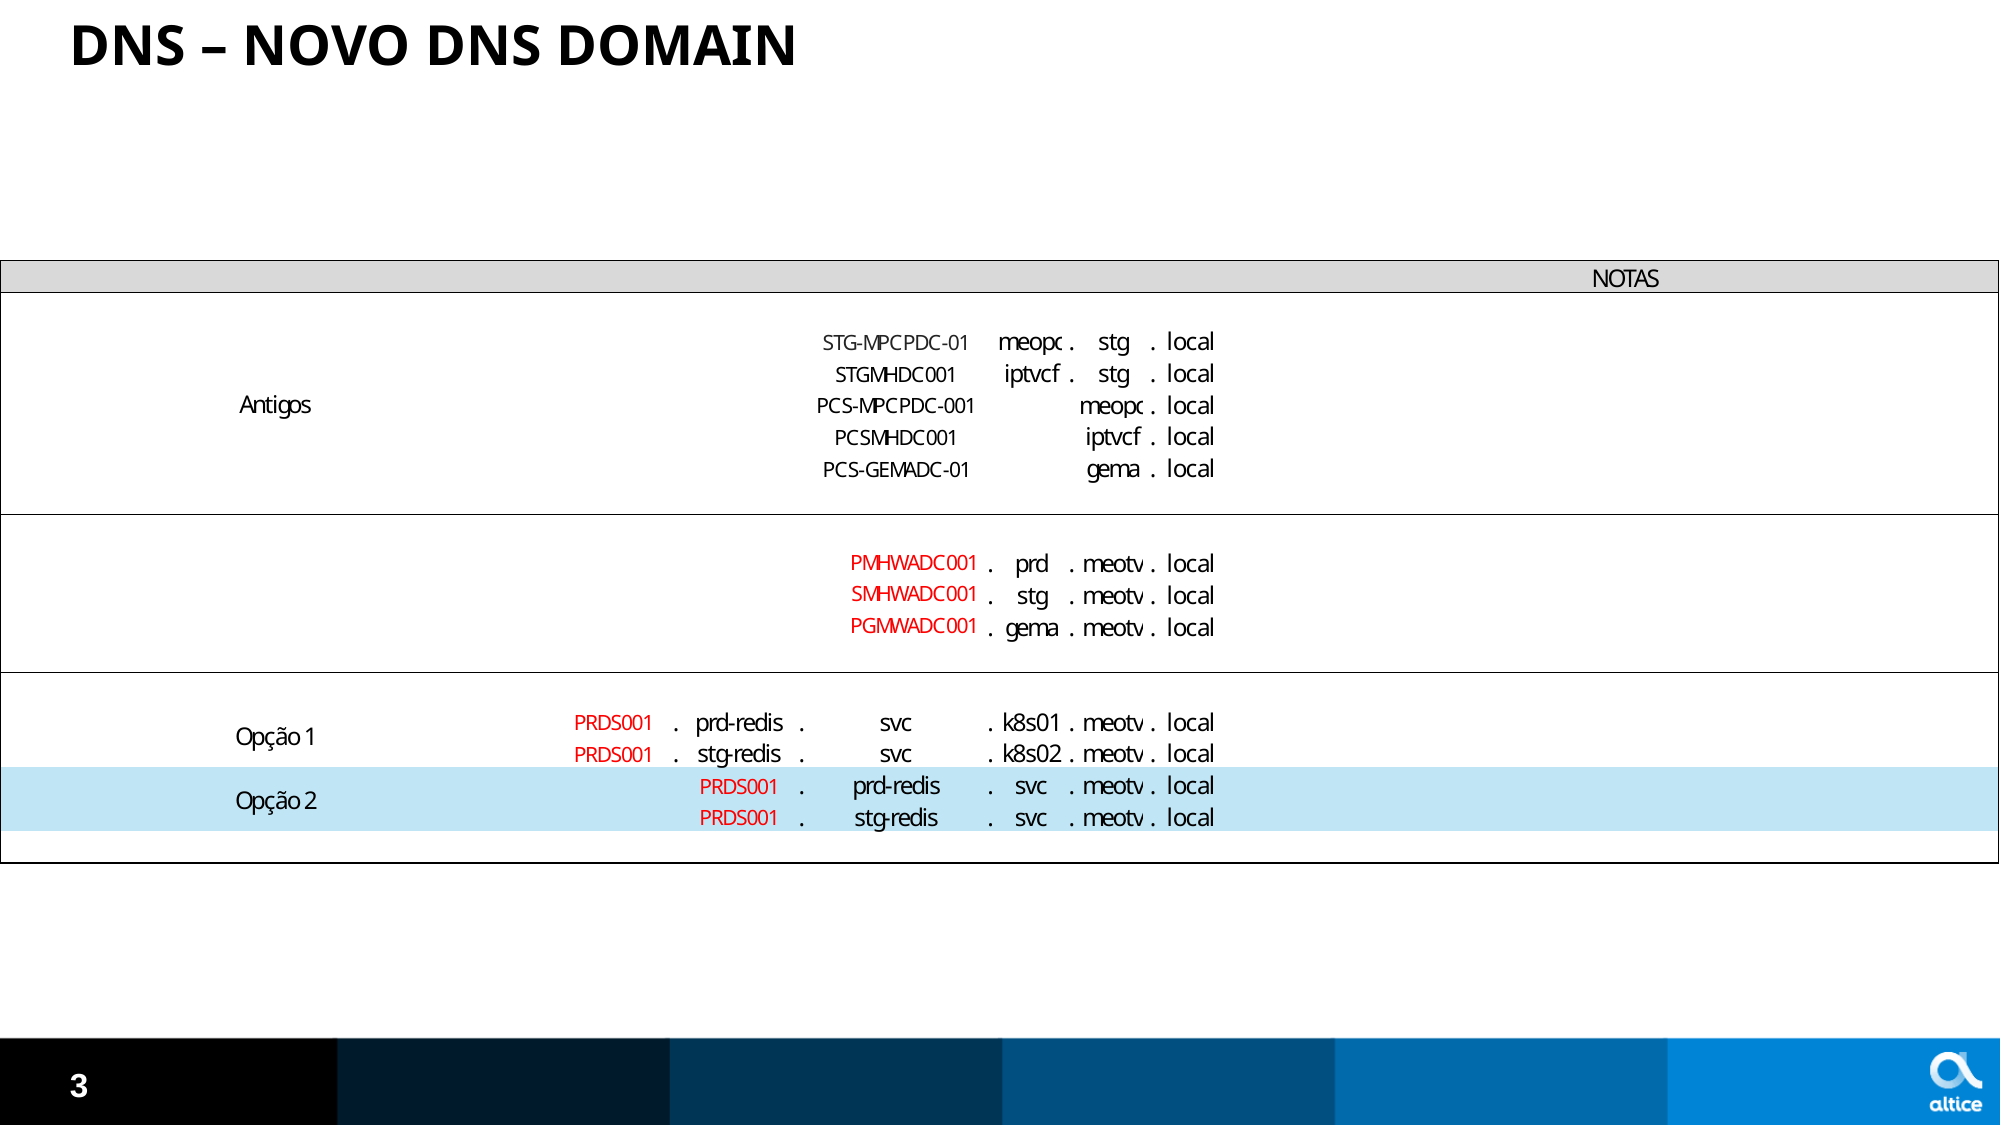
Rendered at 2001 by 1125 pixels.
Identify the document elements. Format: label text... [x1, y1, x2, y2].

text_box DNS – Novo DNS Domain [54, 9, 1945, 136]
slide_number 3 [55, 1053, 292, 1114]
picture [0, 0, 2000, 1125]
